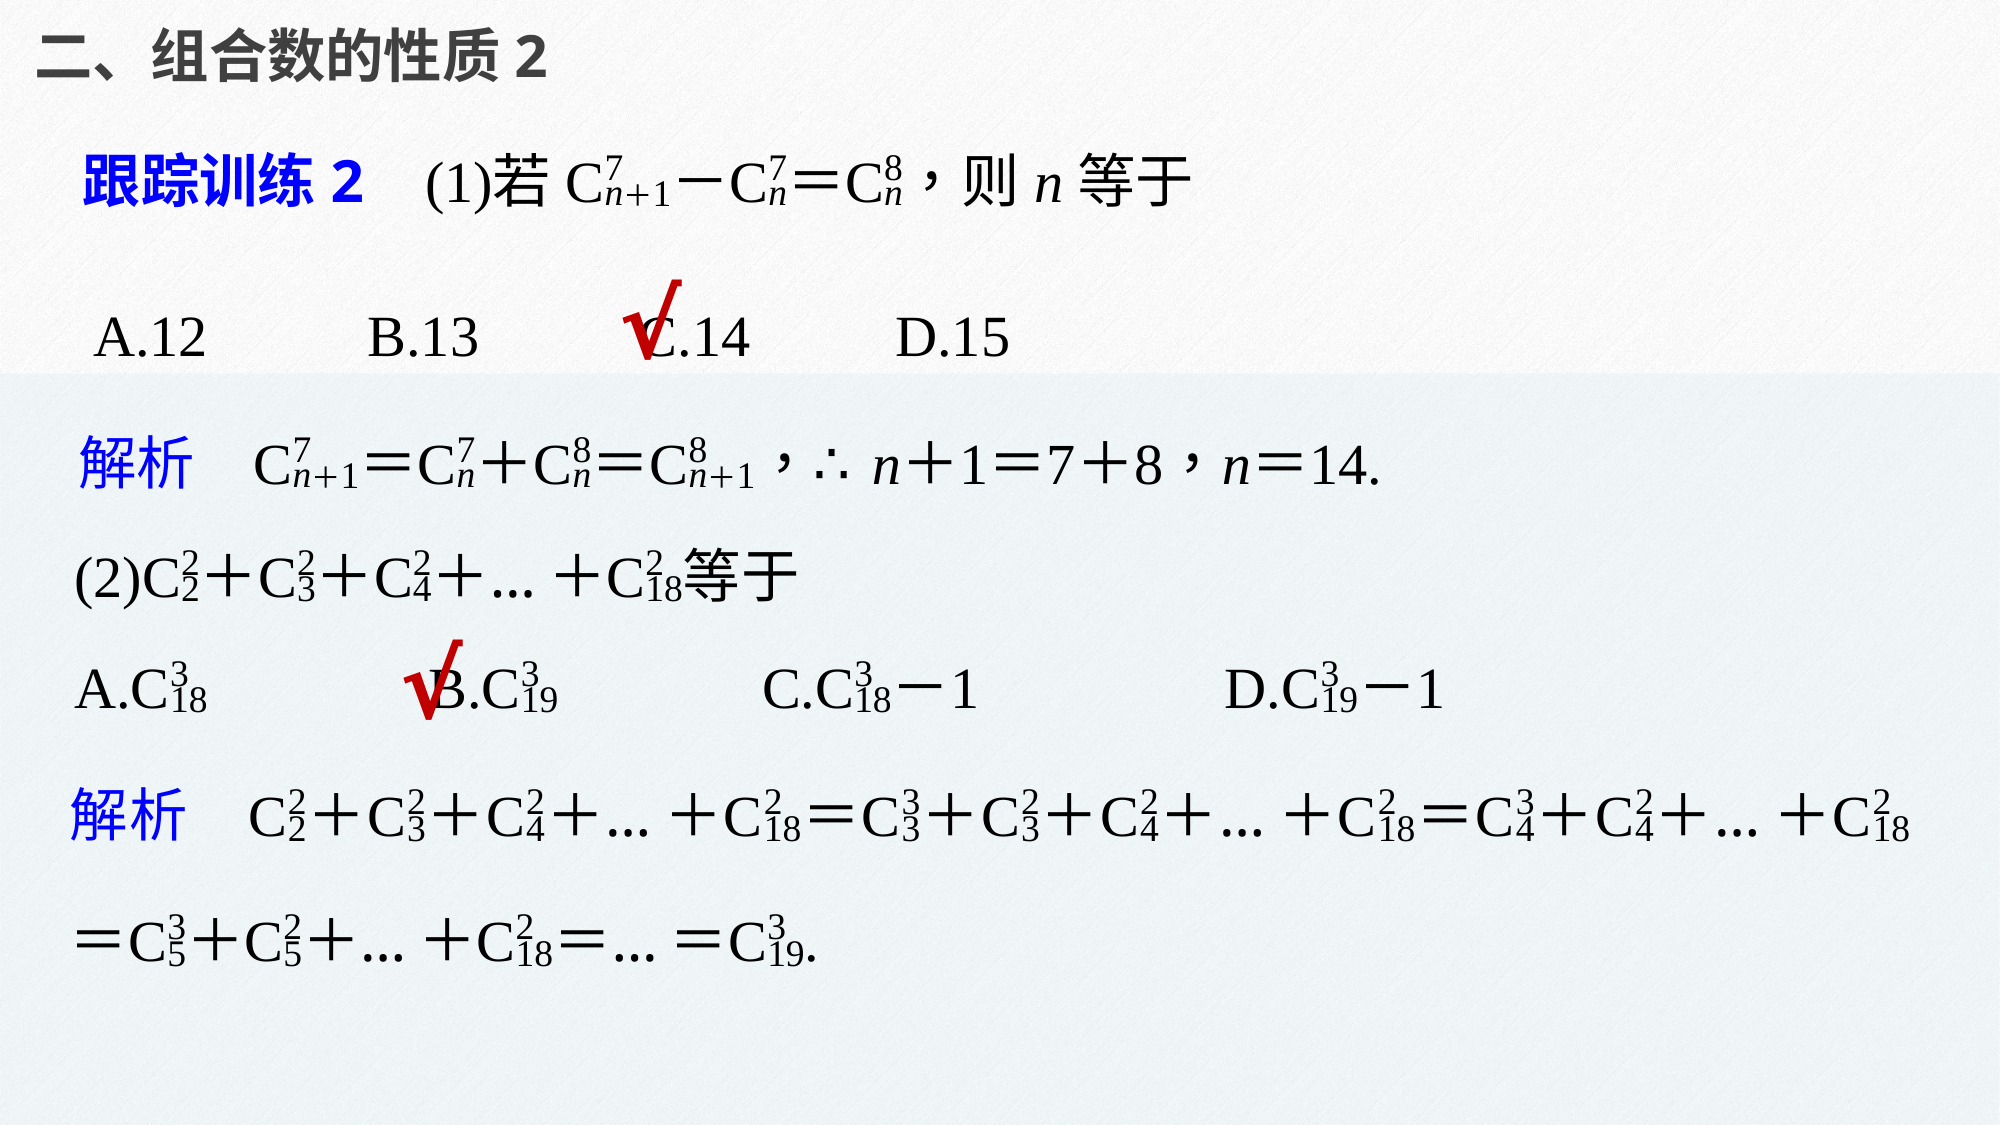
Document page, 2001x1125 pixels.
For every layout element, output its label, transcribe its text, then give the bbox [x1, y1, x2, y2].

text_box 二、组合数的性质2 [19, 19, 1579, 90]
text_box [78, 410, 1590, 535]
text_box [82, 129, 1911, 322]
text_box A.12 B.13 C.14 D.15 [729, 322, 1449, 376]
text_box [74, 535, 1903, 763]
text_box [69, 763, 1911, 1024]
text_box √ [604, 322, 729, 385]
text_box A.12 B.13 C.14 D.15 [78, 256, 604, 376]
